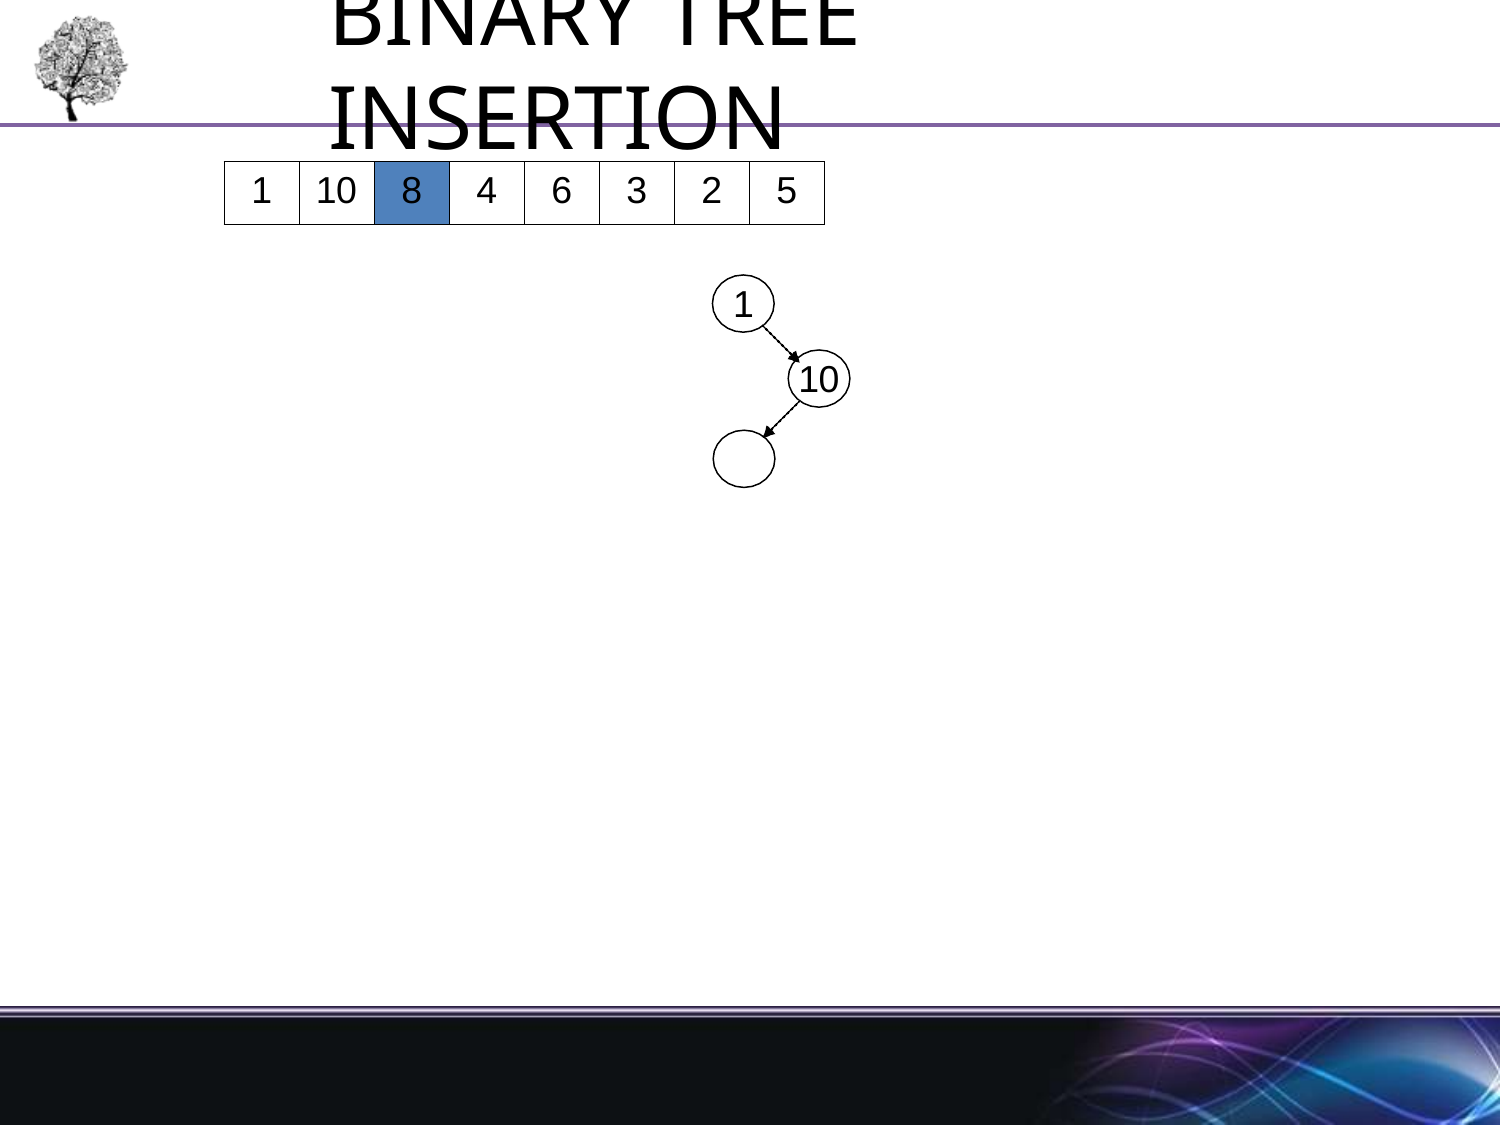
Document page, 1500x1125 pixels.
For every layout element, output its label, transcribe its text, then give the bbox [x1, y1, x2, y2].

table_header 10 [300, 162, 374, 224]
table_header 2 [675, 168, 749, 224]
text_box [714, 401, 799, 486]
table_header 1 [225, 162, 299, 224]
title Binary Tree Insertion [326, 0, 1100, 168]
text_box [13, 3, 145, 135]
table_header 5 [750, 168, 824, 224]
table_header 3 [600, 168, 674, 224]
table_header 8 [375, 168, 449, 224]
table_header 6 [525, 168, 599, 224]
table_header 4 [450, 168, 524, 224]
text_box [0, 1006, 1500, 1125]
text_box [714, 276, 849, 406]
